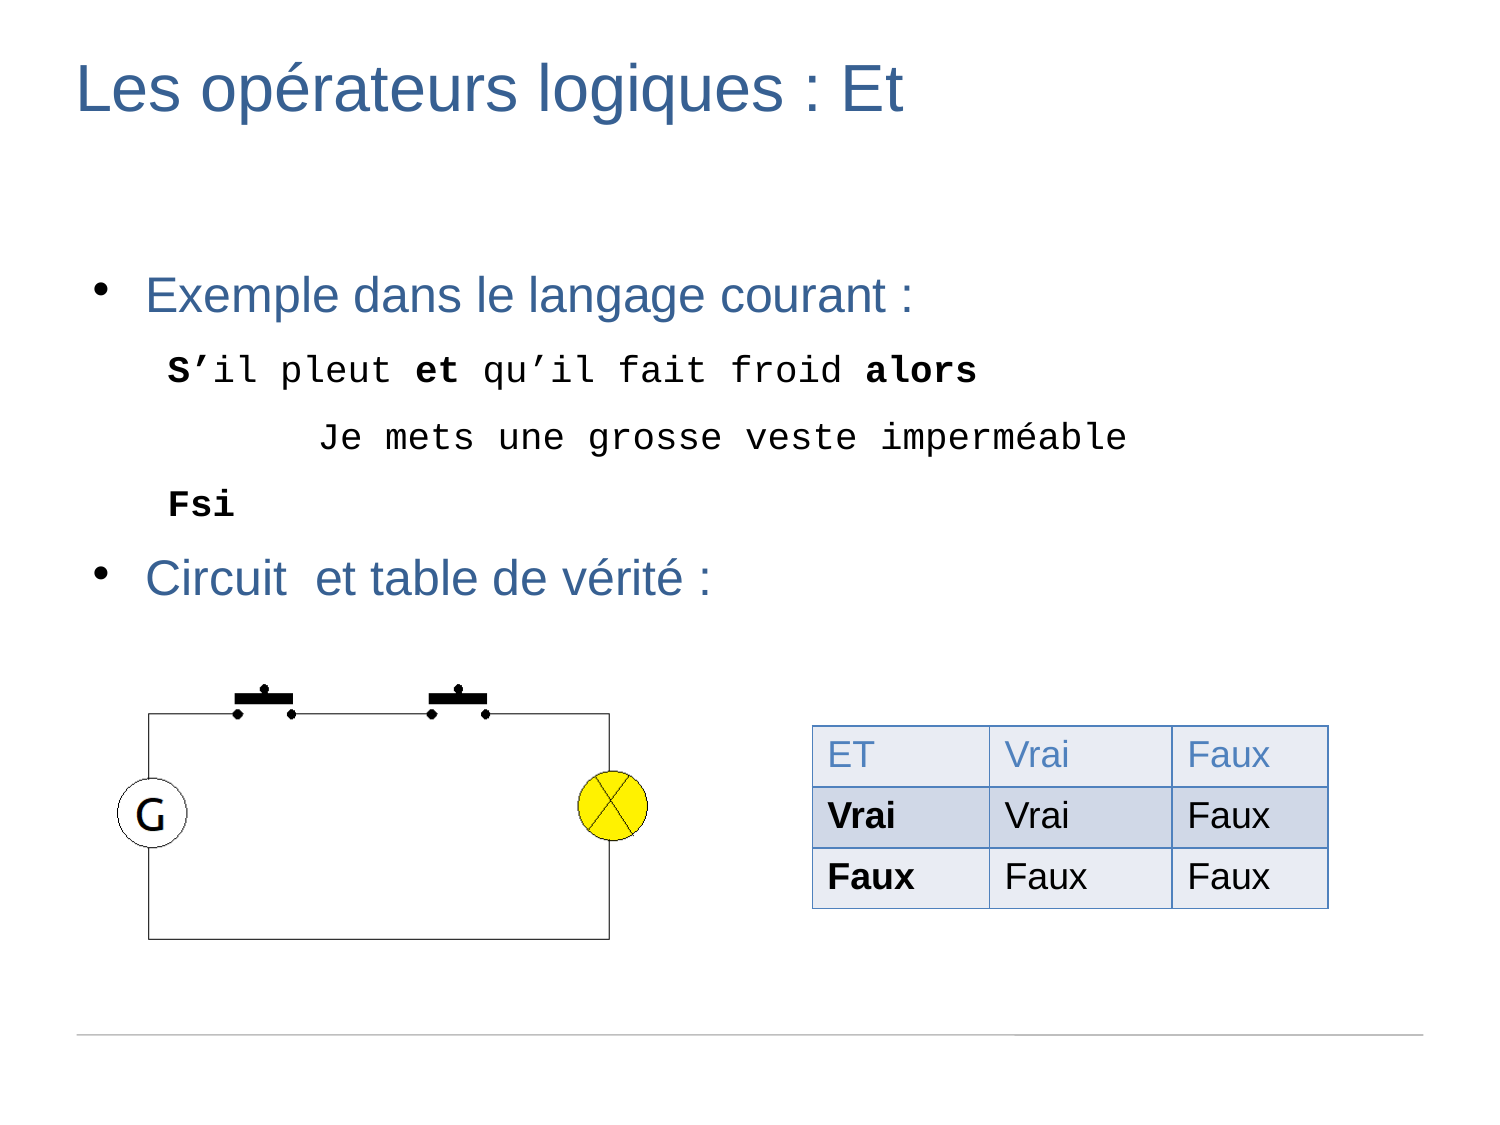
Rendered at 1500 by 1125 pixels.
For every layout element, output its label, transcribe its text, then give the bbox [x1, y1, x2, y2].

text_box Les opérateurs logiques : Et [75, 45, 1425, 233]
table_cell Faux [990, 849, 1171, 908]
table_header Faux [1173, 727, 1327, 786]
table_cell Vrai [813, 788, 989, 847]
table_cell Faux [1173, 788, 1327, 847]
table_cell Faux [1173, 849, 1327, 908]
table_cell Faux [813, 849, 989, 908]
picture [115, 667, 656, 968]
table_header Vrai [990, 727, 1171, 786]
table_header ET [813, 727, 989, 786]
text_box Exemple dans le langage courant : S’il pleut et qu’il fait froid alors Je mets une grosse veste imperméable Fsi Circuit et table de vérité : [75, 262, 1425, 1005]
table_cell Vrai [990, 788, 1171, 847]
